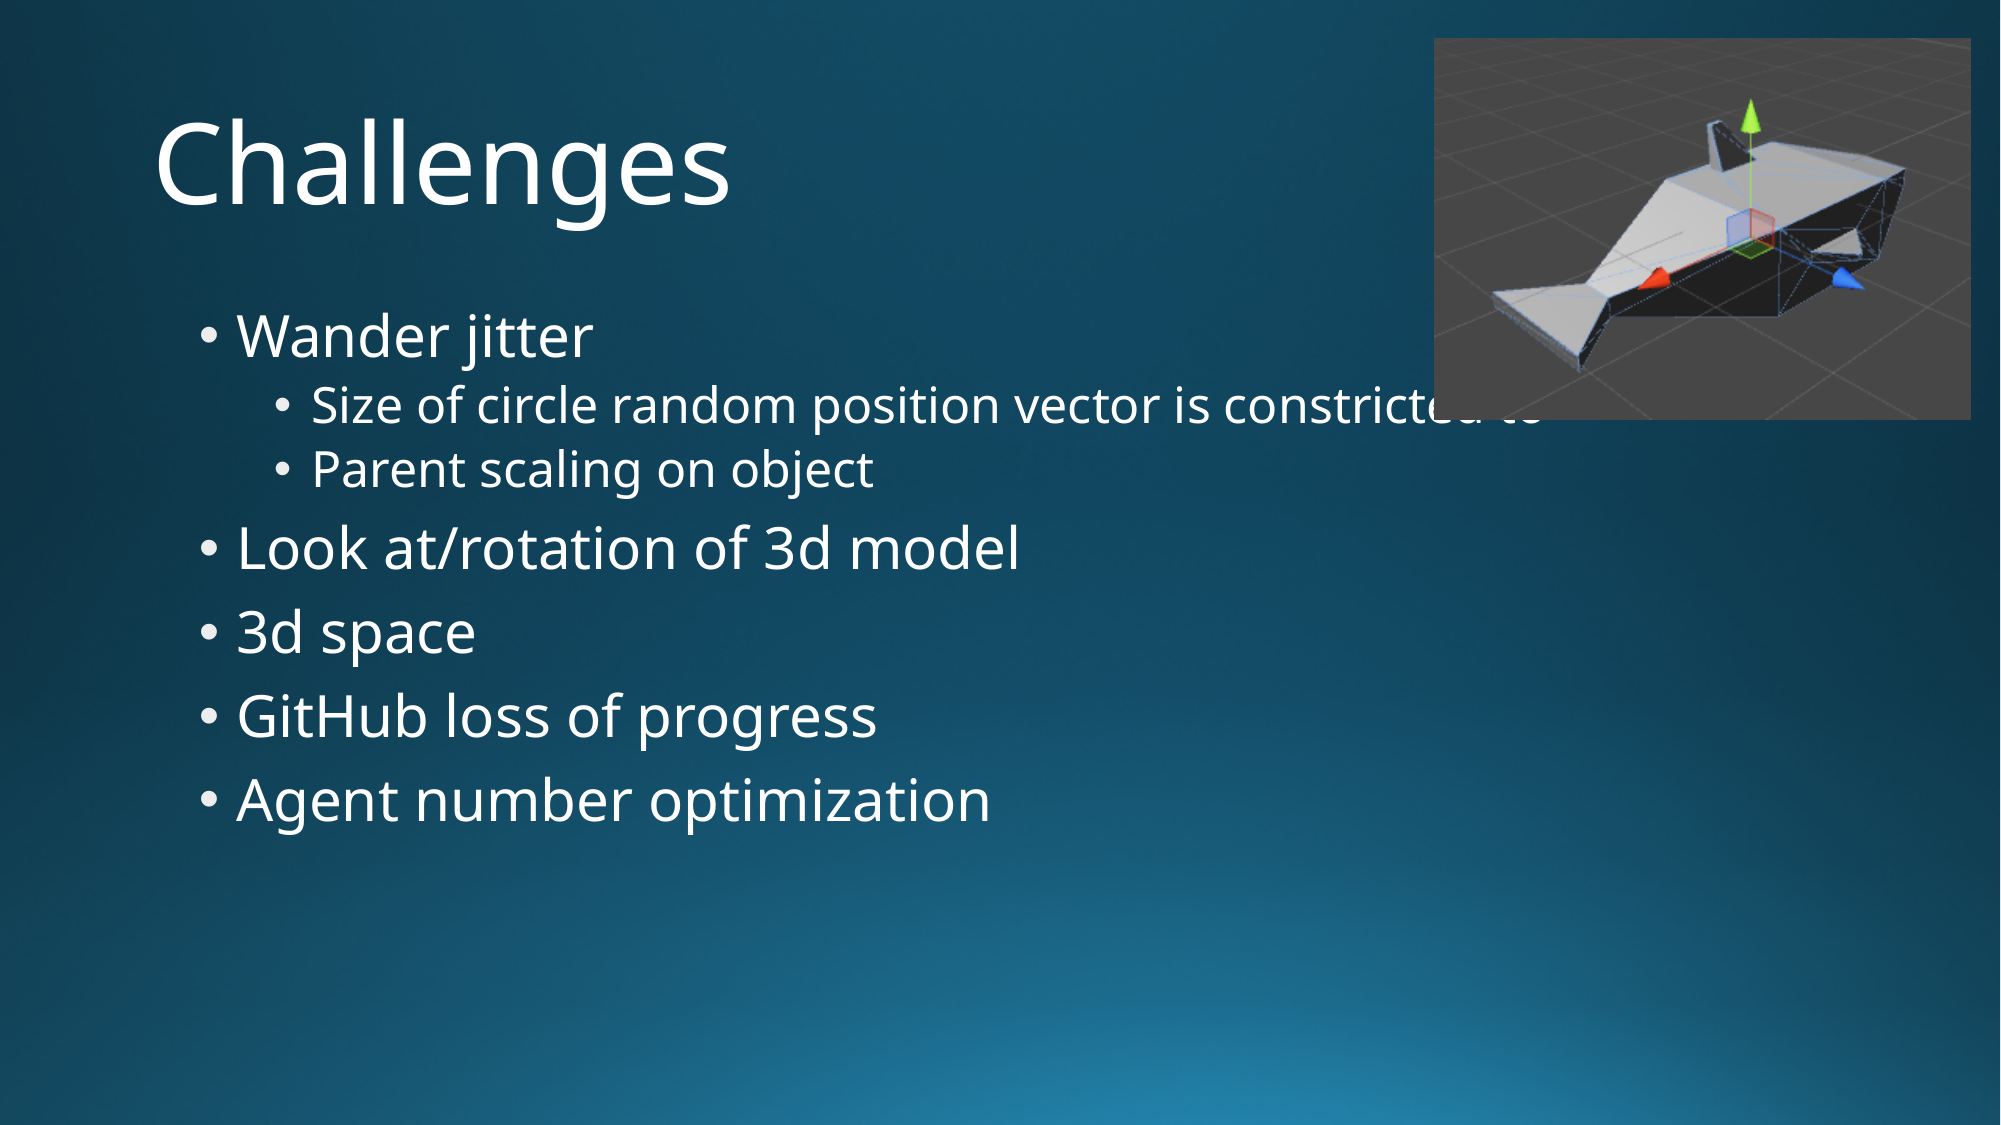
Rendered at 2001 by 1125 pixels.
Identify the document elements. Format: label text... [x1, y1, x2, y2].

list Wander jitter Size of circle random position vector is constricted to Parent scaling on object Look at/rotation of 3d model 3d space GitHub loss of progress Agent number optimization [183, 299, 1863, 1014]
picture [0, 0, 2001, 1125]
title Challenges [137, 59, 1434, 278]
